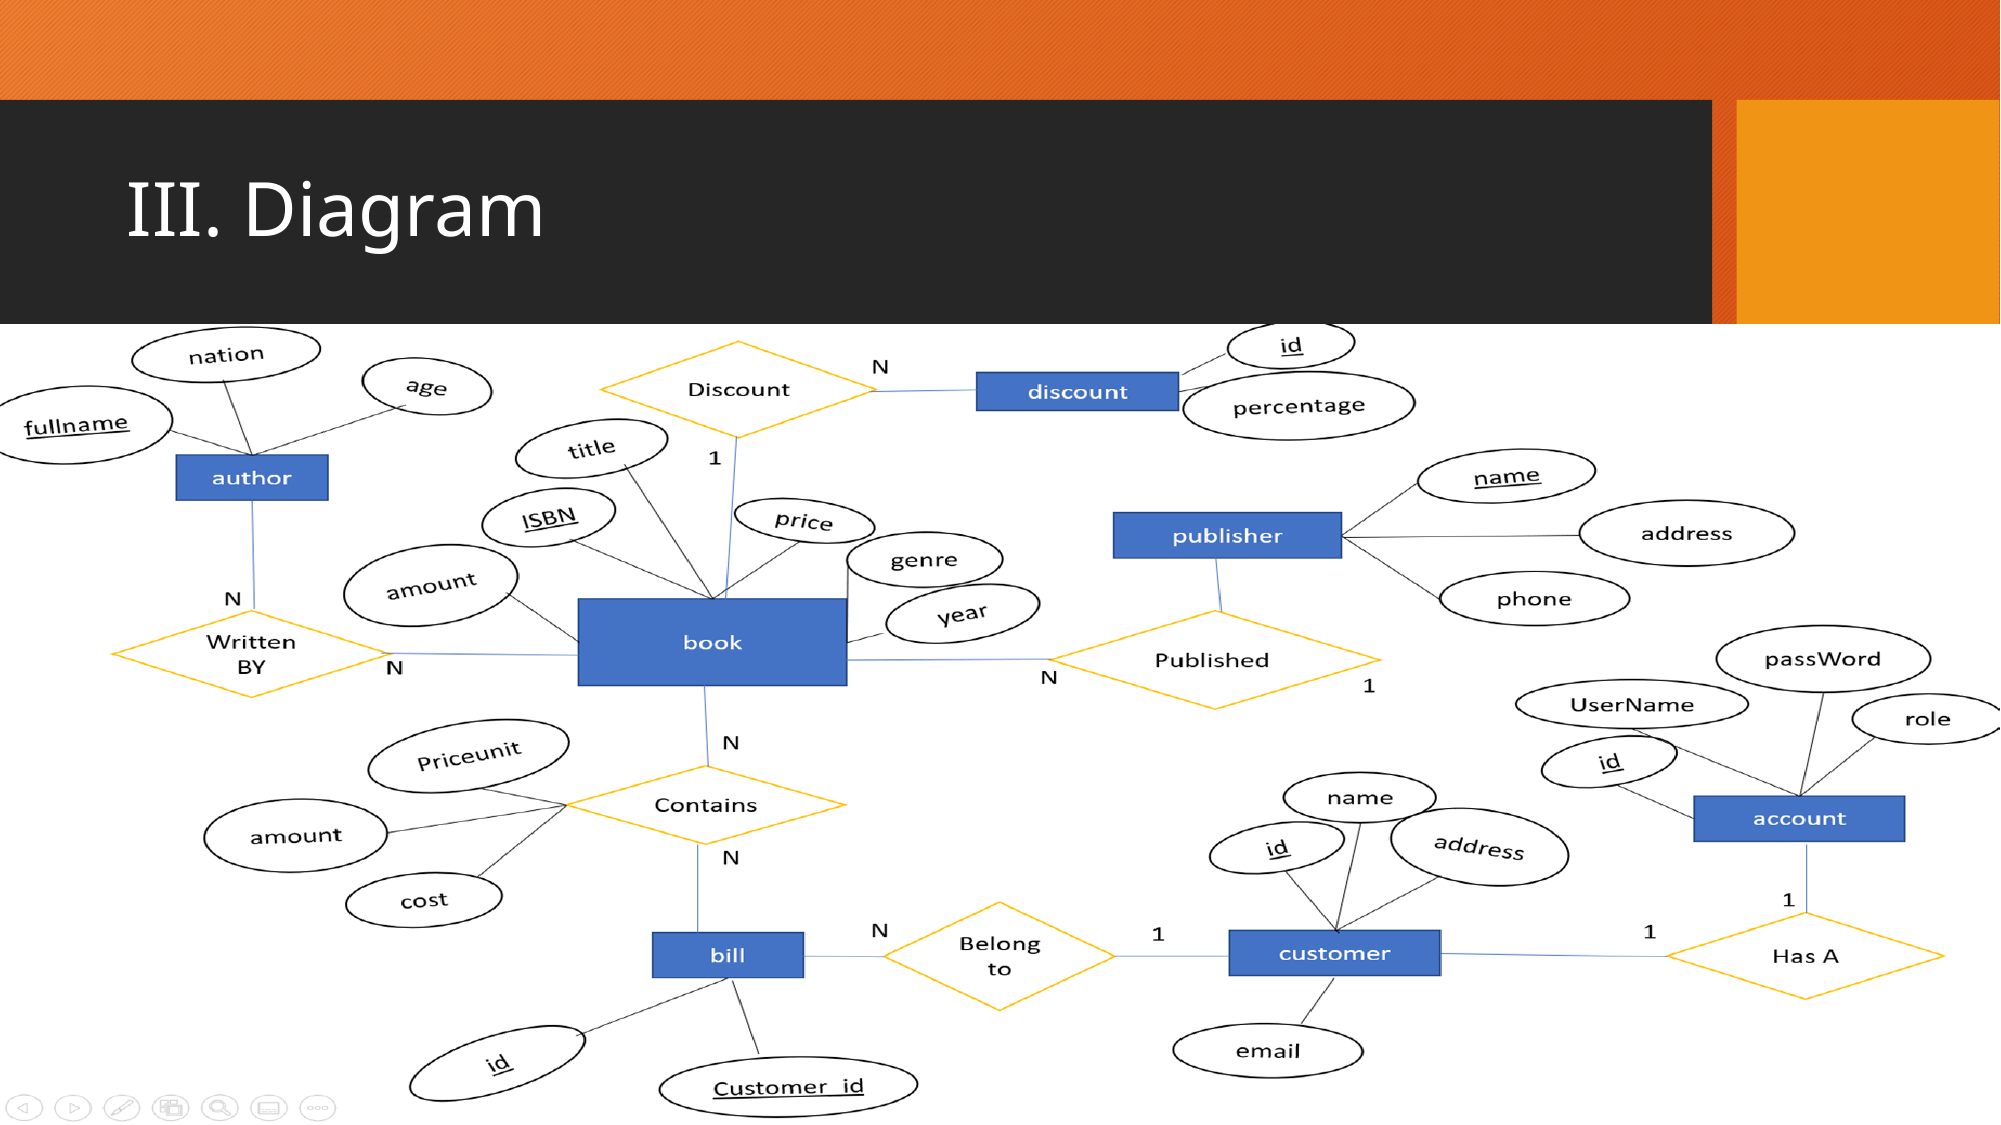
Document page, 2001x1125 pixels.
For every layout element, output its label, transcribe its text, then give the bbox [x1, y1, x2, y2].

picture [0, 324, 2000, 1125]
title III. Diagram [111, 123, 1689, 301]
